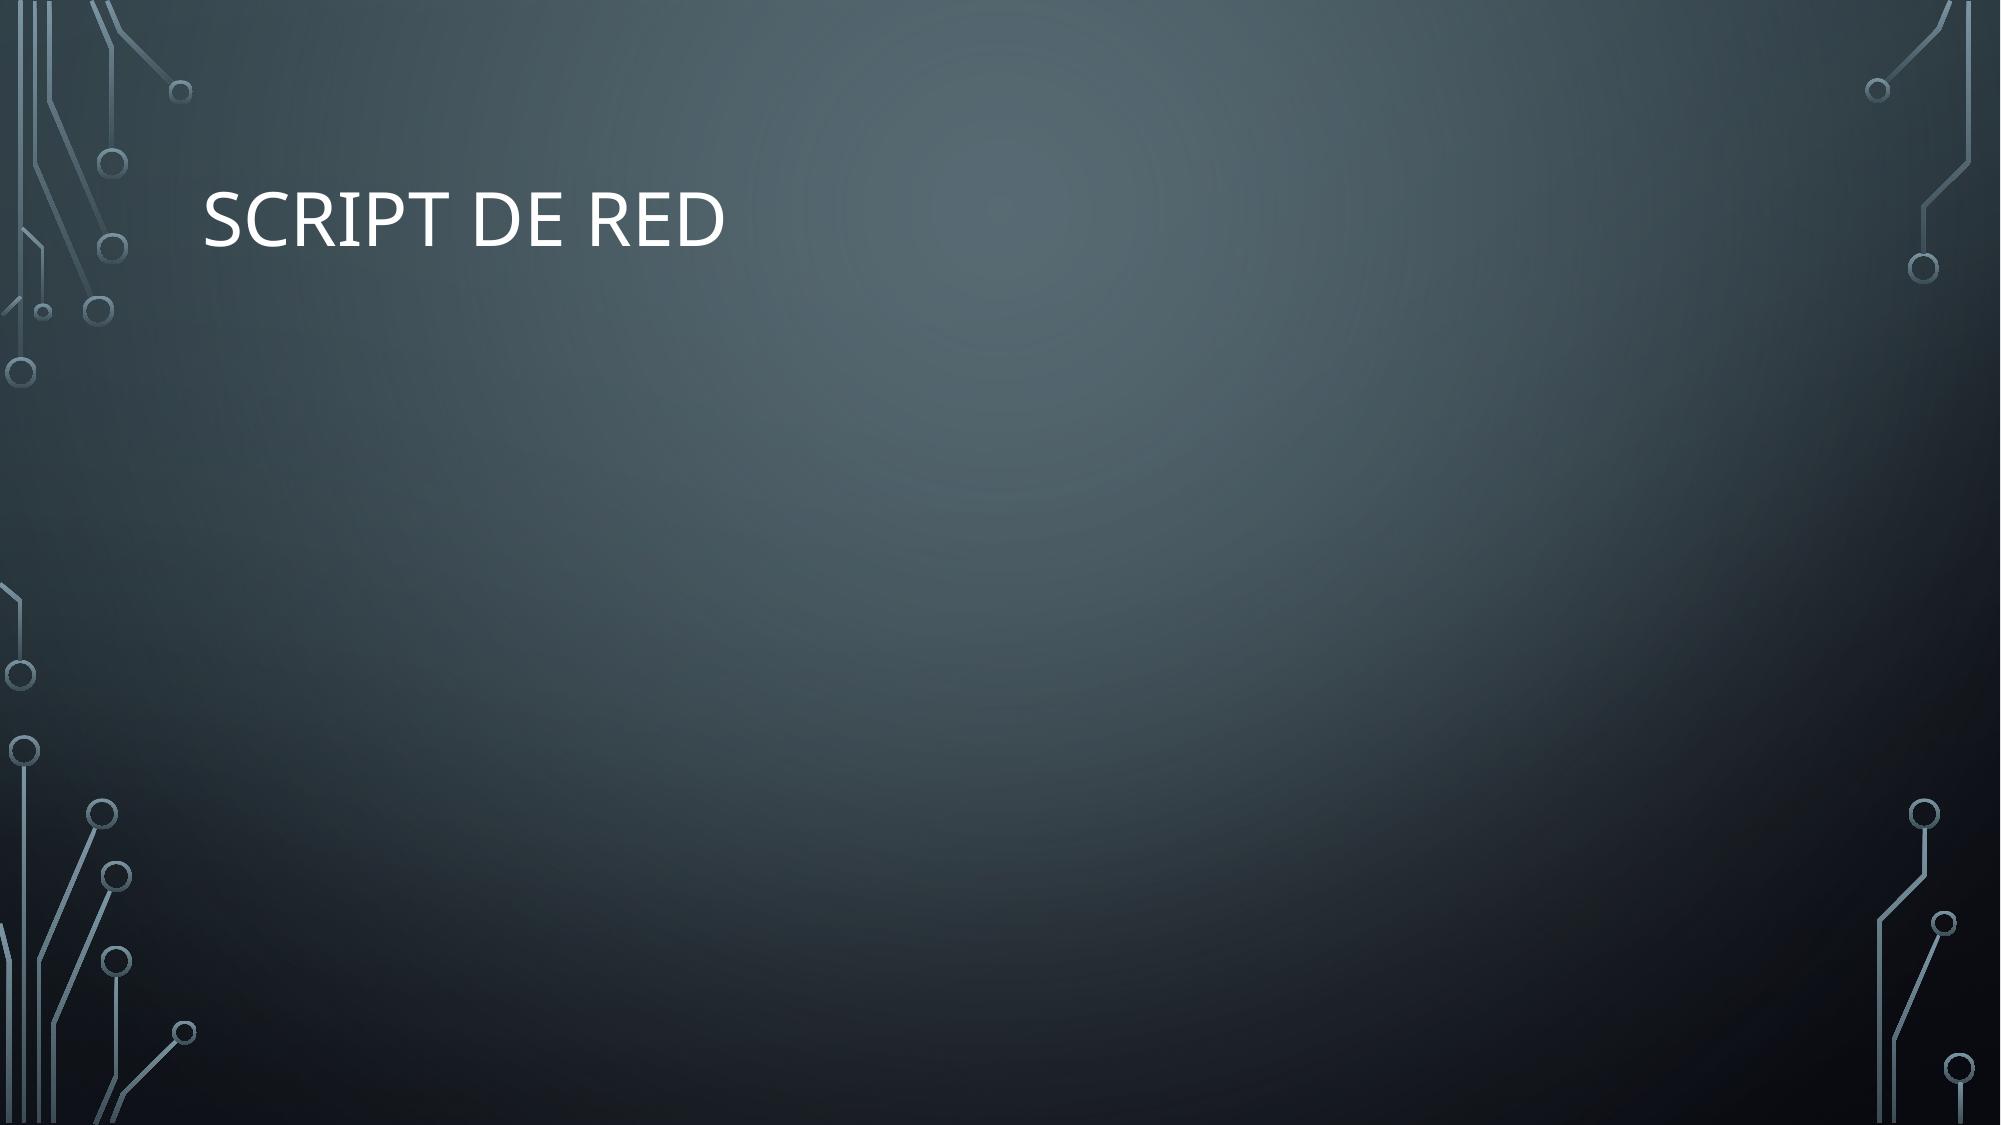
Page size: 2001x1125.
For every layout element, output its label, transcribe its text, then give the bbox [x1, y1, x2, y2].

title Script de red [187, 101, 1813, 344]
